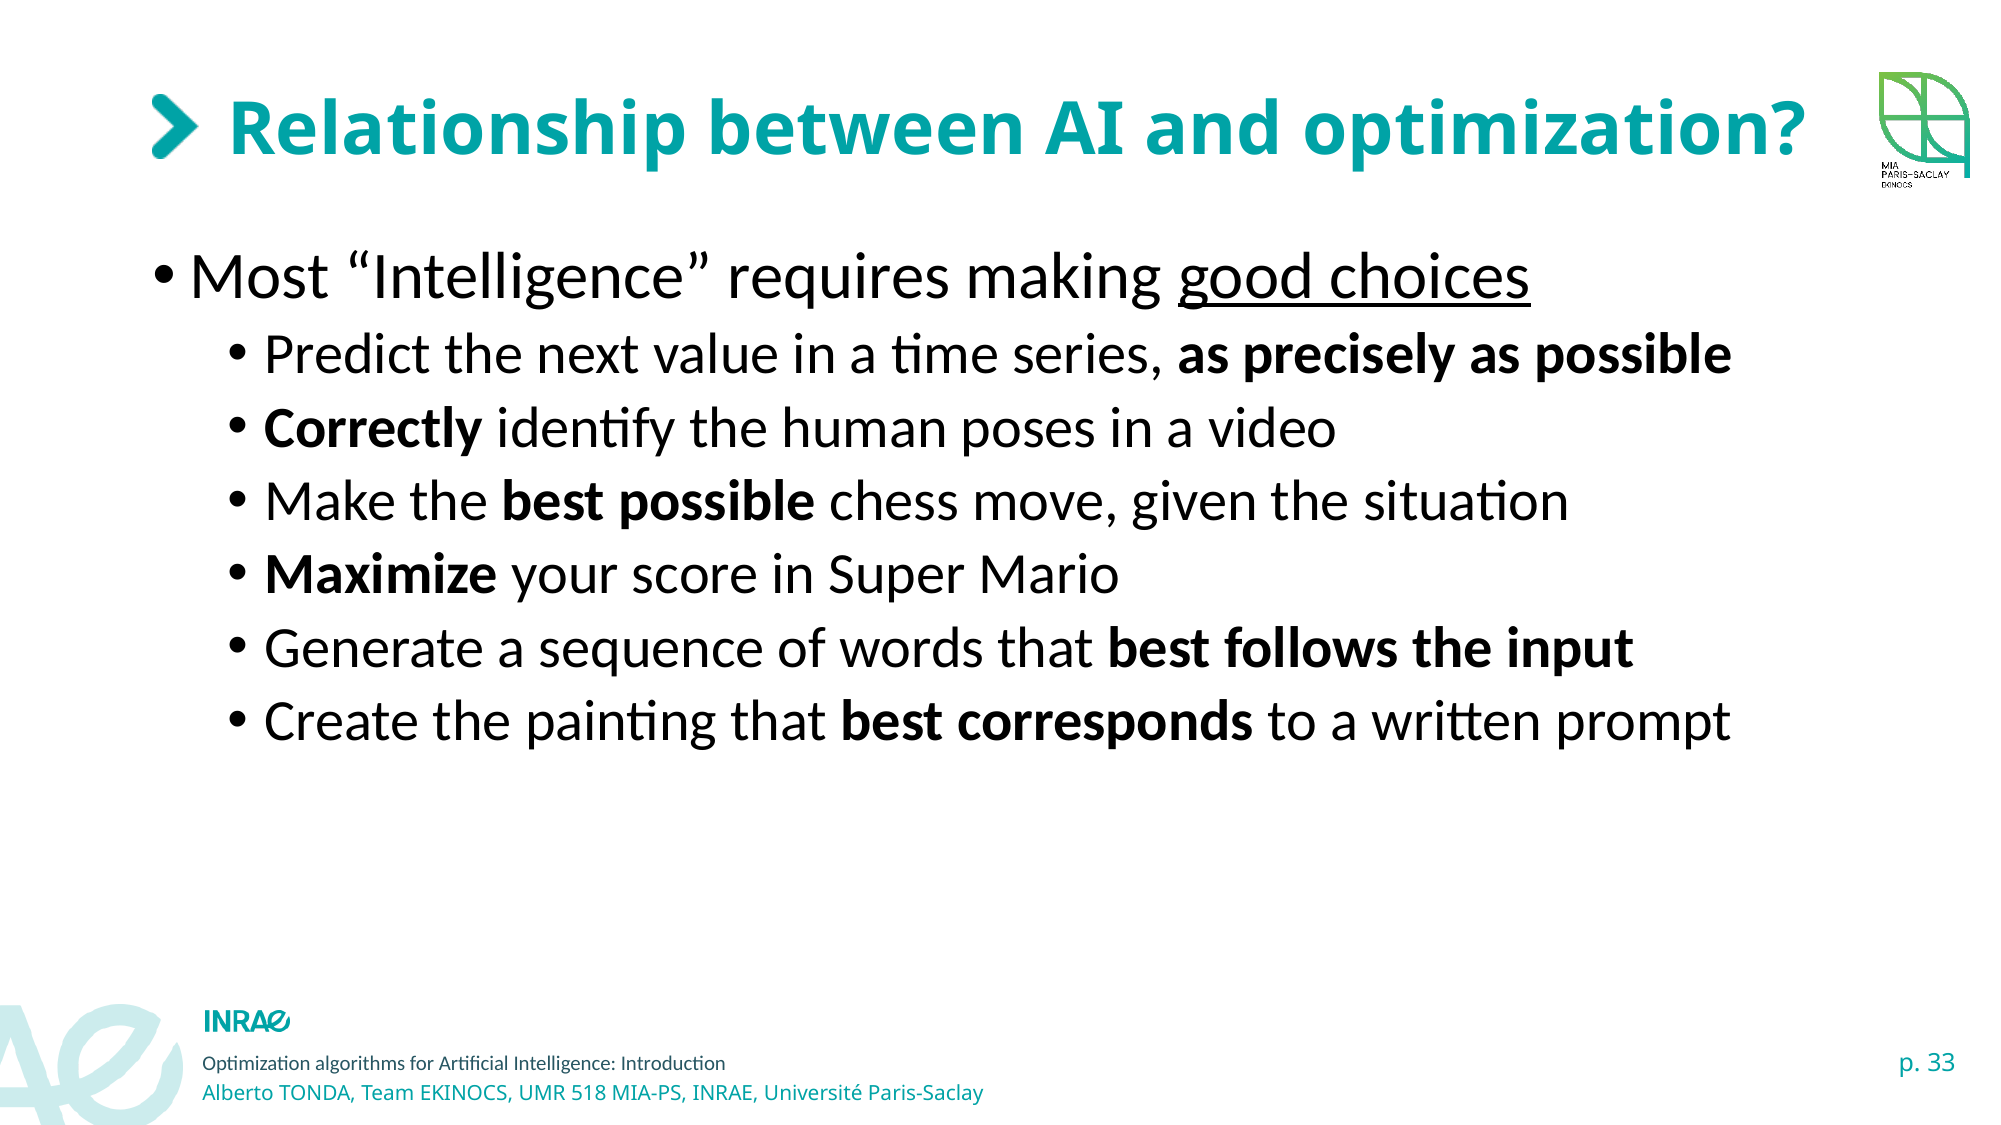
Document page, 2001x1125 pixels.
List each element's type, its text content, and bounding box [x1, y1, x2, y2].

picture [1862, 54, 1986, 205]
picture [152, 94, 200, 159]
picture [0, 996, 329, 1125]
list Most “Intelligence” requires making good choices Predict the next value in a time series, as precisely as possible Correctly identify the human poses in a video Make the best possible chess move, given the situation Maximize your score in Super Mario Generate a sequence of words that best follows the input Create the painting that best corresponds to a written prompt [137, 233, 1863, 1001]
title Relationship between AI and optimization? [137, 59, 1863, 203]
